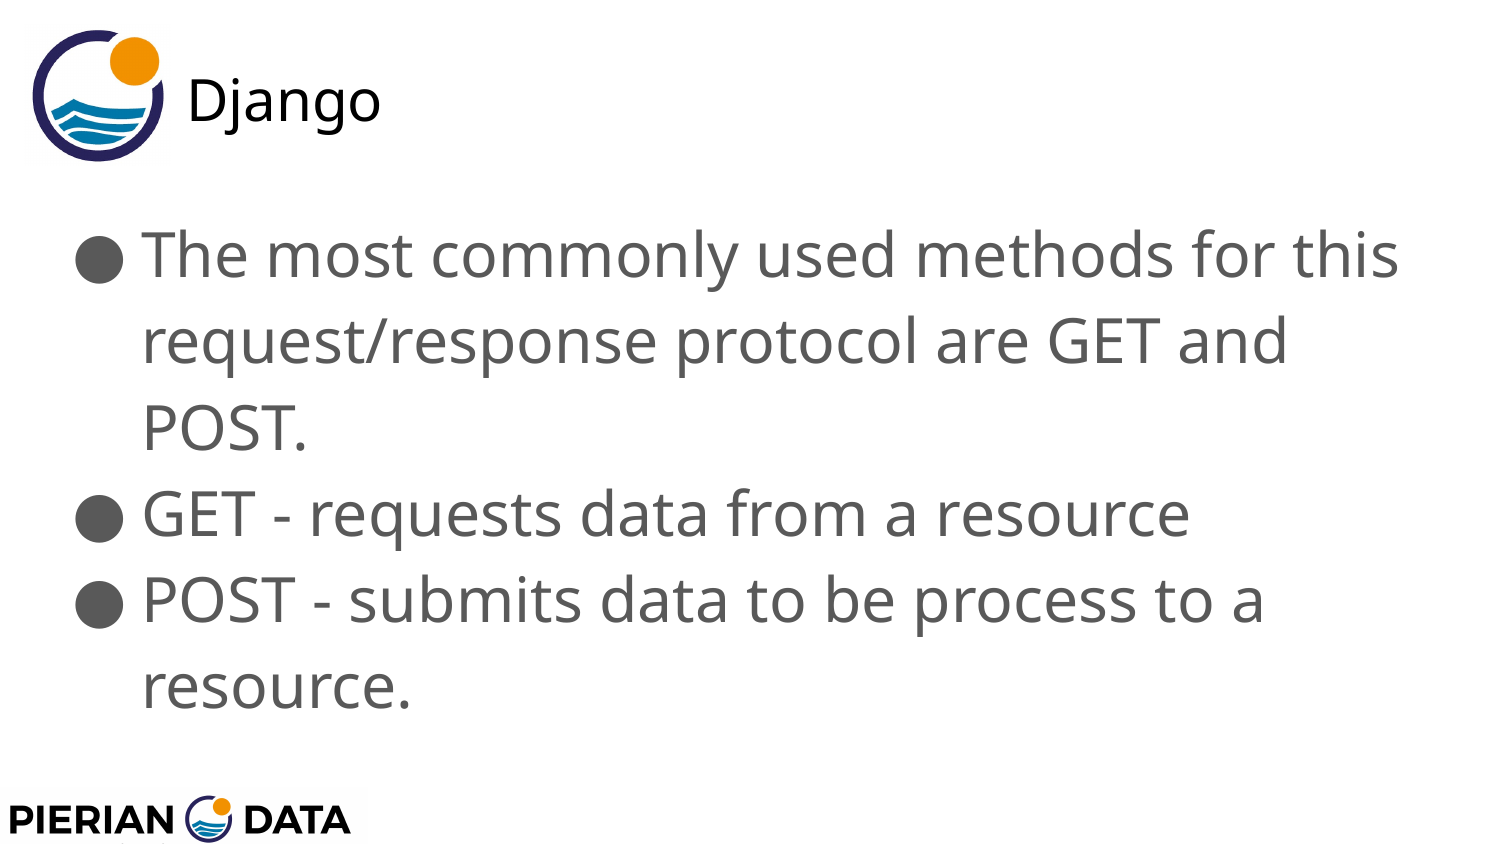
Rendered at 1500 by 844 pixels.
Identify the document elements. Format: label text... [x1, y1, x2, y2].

picture [24, 24, 172, 167]
title Django [176, 48, 1449, 143]
list The most commonly used methods for this request/response protocol are GET and POST. GET - requests data from a resource POST - submits data to be process to a resource. [51, 189, 1449, 750]
picture [0, 787, 368, 844]
